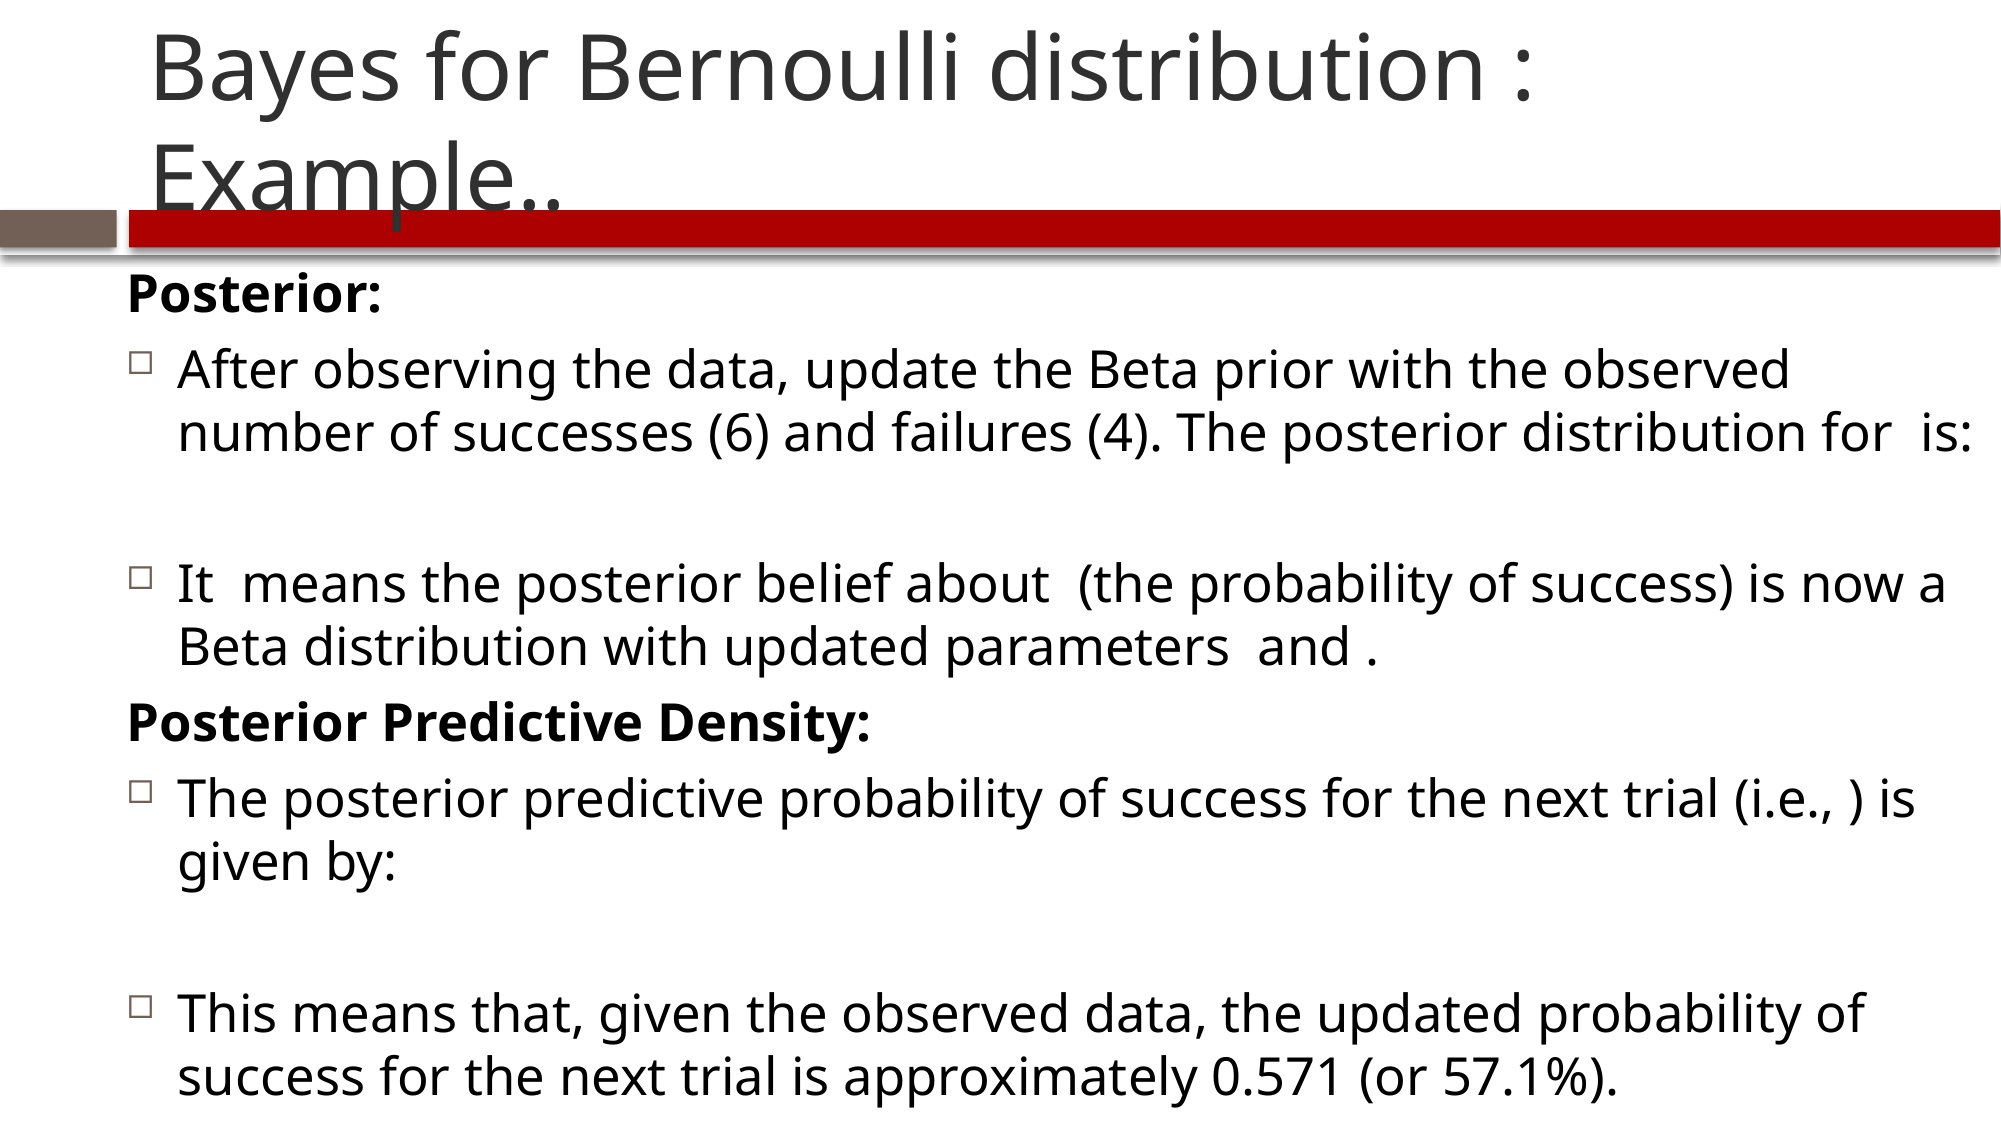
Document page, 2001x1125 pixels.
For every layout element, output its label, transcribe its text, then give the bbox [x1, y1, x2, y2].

title Bayes for Bernoulli distribution : Example.. [133, 37, 1918, 200]
